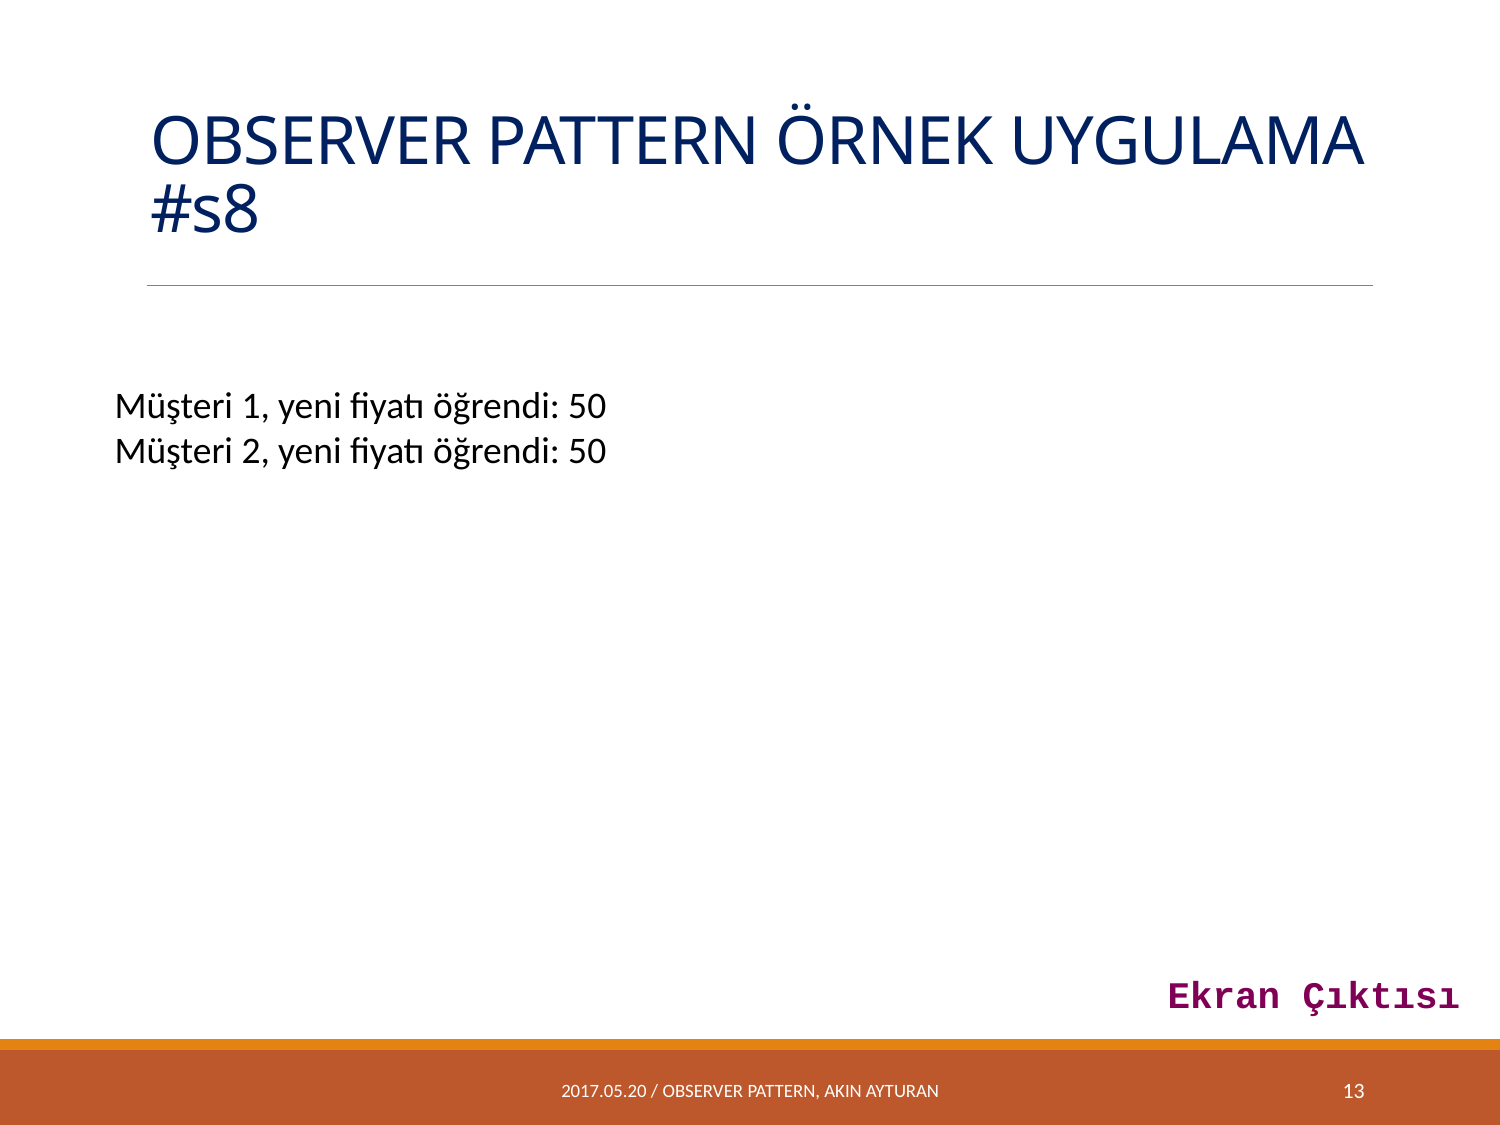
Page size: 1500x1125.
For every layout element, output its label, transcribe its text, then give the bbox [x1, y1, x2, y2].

text_box Müşteri 1, yeni fiyatı öğrendi: 50 Müşteri 2, yeni fiyatı öğrendi: 50 [99, 373, 1462, 479]
footer 2017.05.20 / Observer Pattern, akın ayturan [453, 1059, 1047, 1120]
title OBSERVER PATTERN ÖRNEK UYGULAMA #s8 [135, 101, 1427, 254]
slide_number 13 [1218, 1059, 1380, 1120]
text_box Ekran Çıktısı [1152, 964, 1475, 1024]
